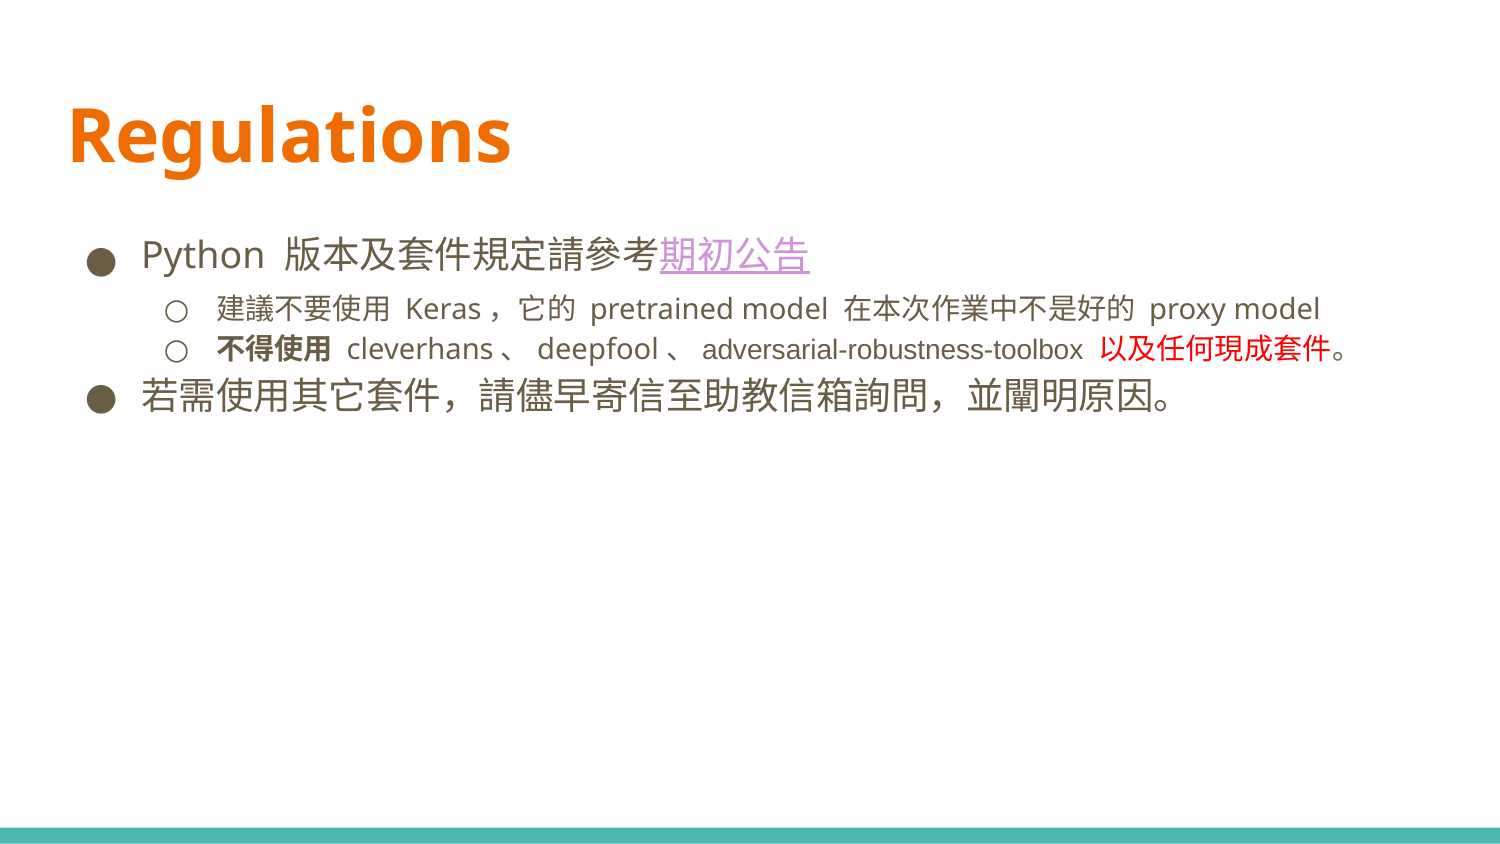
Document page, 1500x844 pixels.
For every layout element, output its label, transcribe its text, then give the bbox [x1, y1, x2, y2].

title Regulations [51, 72, 1449, 189]
list Python 版本及套件規定請參考期初公告 建議不要使用 Keras，它的 pretrained model 在本次作業中不是好的 proxy model 不得使用 cleverhans、deepfool、adversarial-robustness-toolbox 以及任何現成套件。 若需使用其它套件，請儘早寄信至助教信箱詢問，並闡明原因。 [51, 207, 1449, 750]
